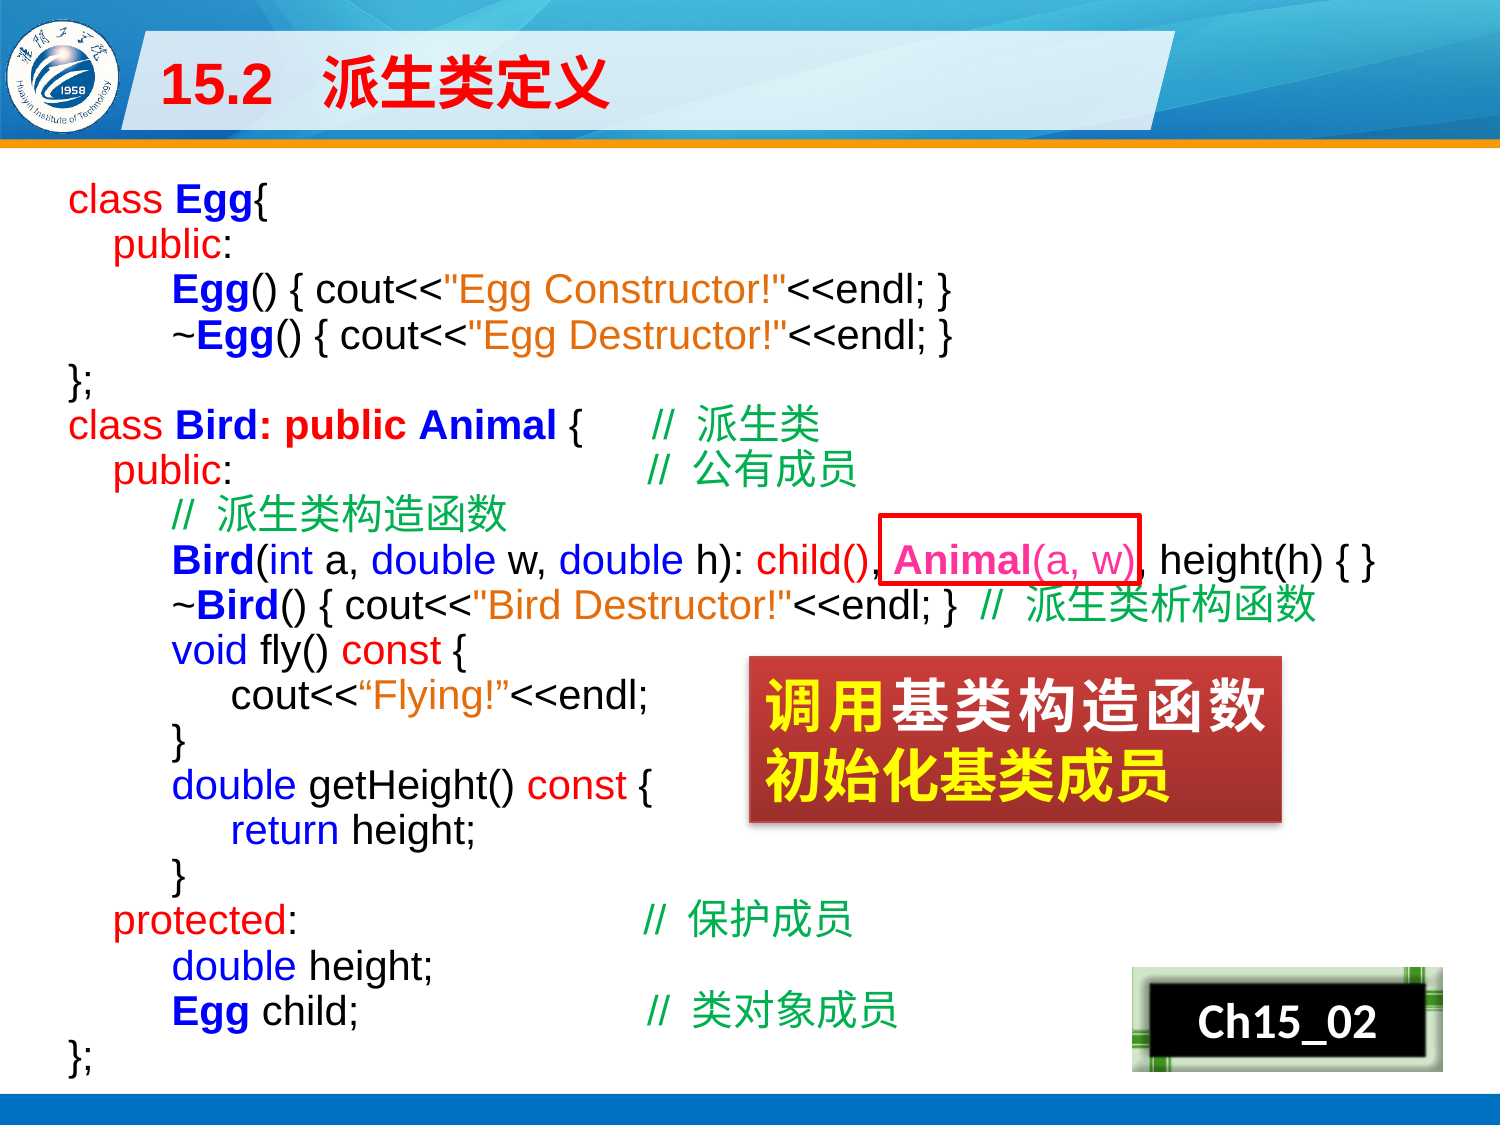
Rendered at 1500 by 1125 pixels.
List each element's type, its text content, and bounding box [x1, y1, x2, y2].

picture [0, 0, 1500, 139]
text_box 调用基类构造函数初始化基类成员 [749, 656, 1282, 823]
text_box [878, 513, 1142, 585]
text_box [1132, 967, 1444, 1073]
title 15.2 派生类定义 [145, 39, 1176, 123]
list class Egg{ public: Egg() { cout<<"Egg Constructor!"<<endl; } ~Egg() { cout<<"Egg Destructor!"<<endl; } }; class Bird: public Animal { // 派生类 public: // 公有成员 // 派生类构造函数 Bird(int a, double w, double h): child(), Animal(a, w), height(h) { } ~Bird() { cout<<"Bird Destructor!"<<endl; } // 派生类析构函数 void fly() const { cout<<“Flying!”<<endl; } double getHeight() const { return height; } protected: // 保护成员 double height; Egg child; // 类对象成员 }; [53, 170, 1447, 1106]
